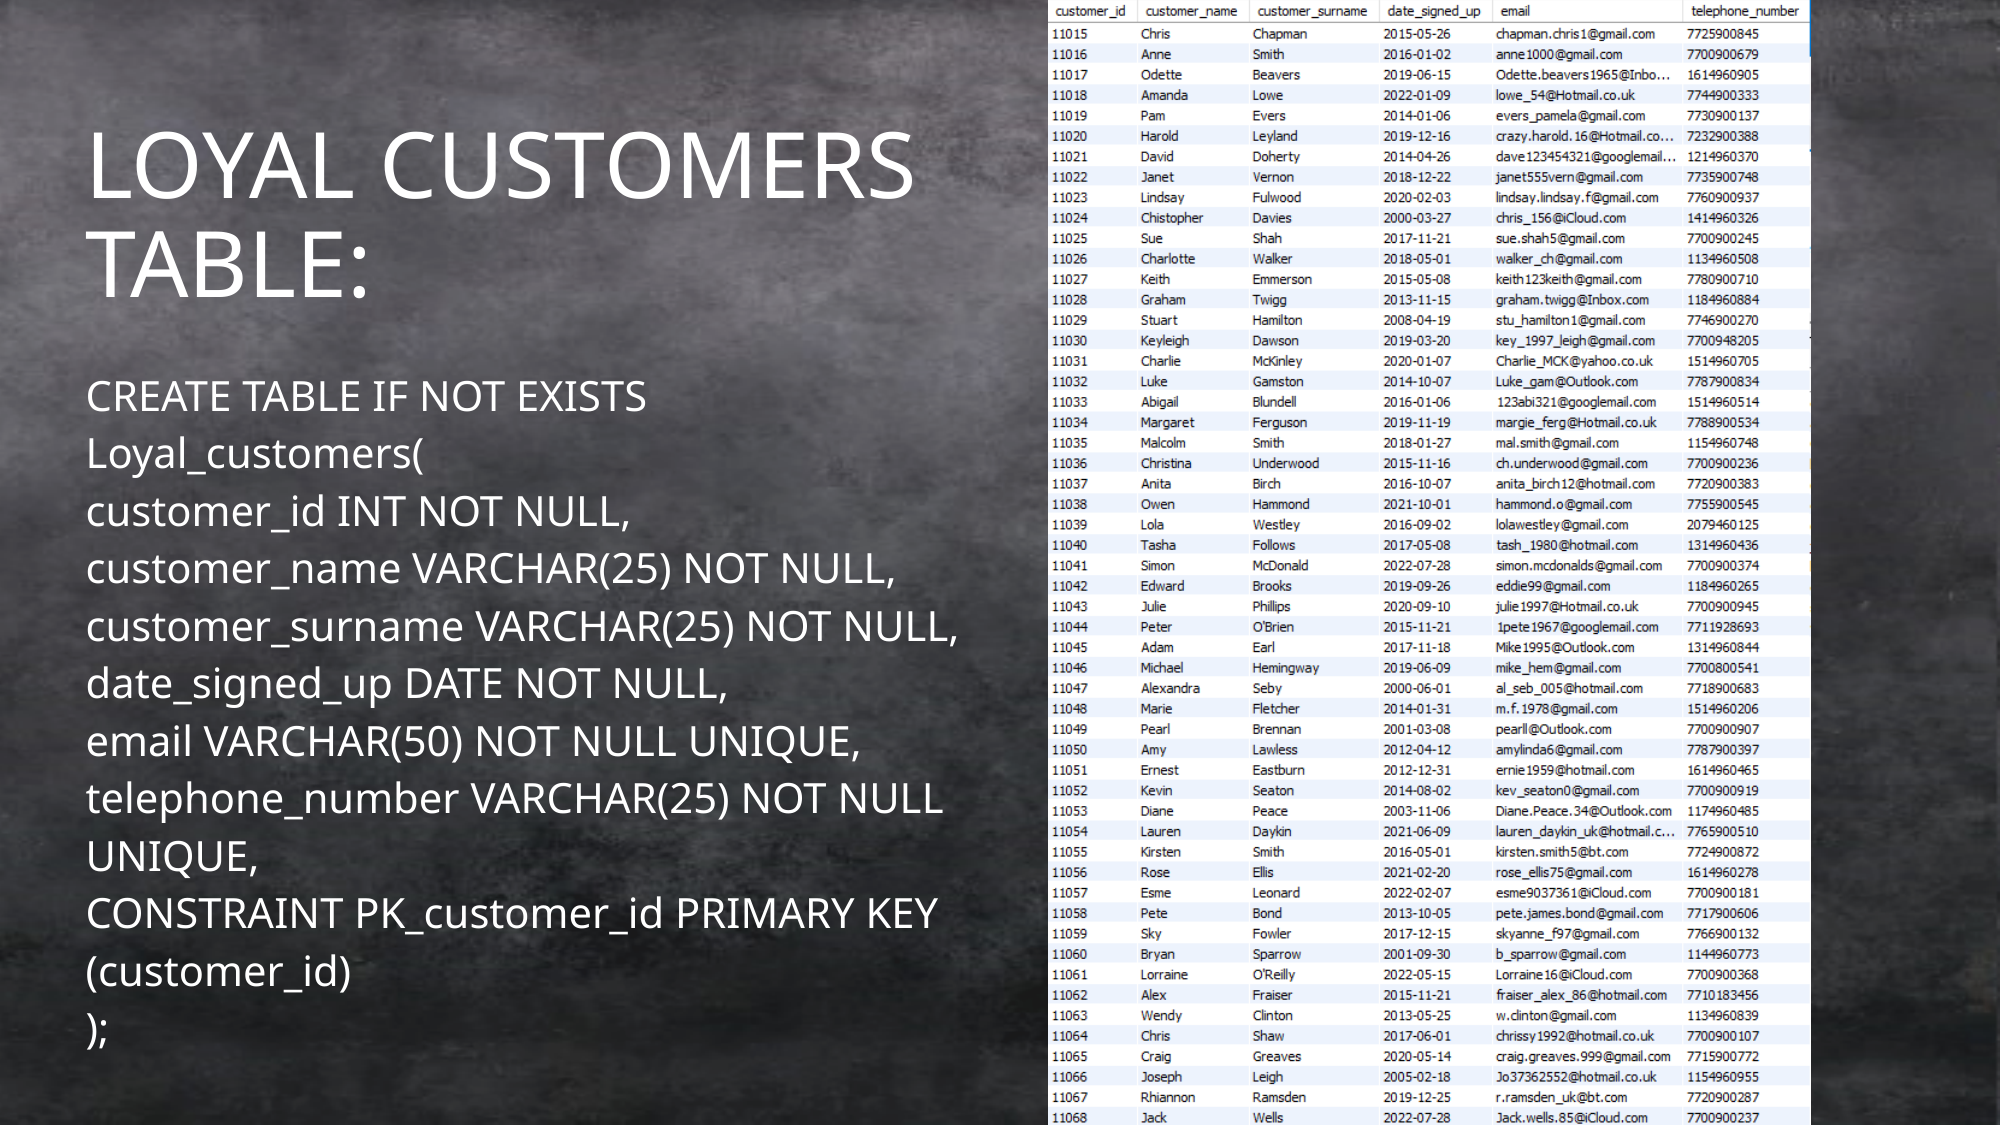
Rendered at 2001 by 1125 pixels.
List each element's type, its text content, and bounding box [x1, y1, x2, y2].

picture [1048, 0, 1811, 1125]
title LOYAL CUSTOMERS TABLE: CREATE TABLE IF NOT EXISTS Loyal_customers( customer_id INT NOT NULL, customer_name VARCHAR(25) NOT NULL, customer_surname VARCHAR(25) NOT NULL, date_signed_up DATE NOT NULL, email VARCHAR(50) NOT NULL UNIQUE, telephone_number VARCHAR(25) NOT NULL UNIQUE, CONSTRAINT PK_customer_id PRIMARY KEY (customer_id) ); [70, 66, 983, 1105]
